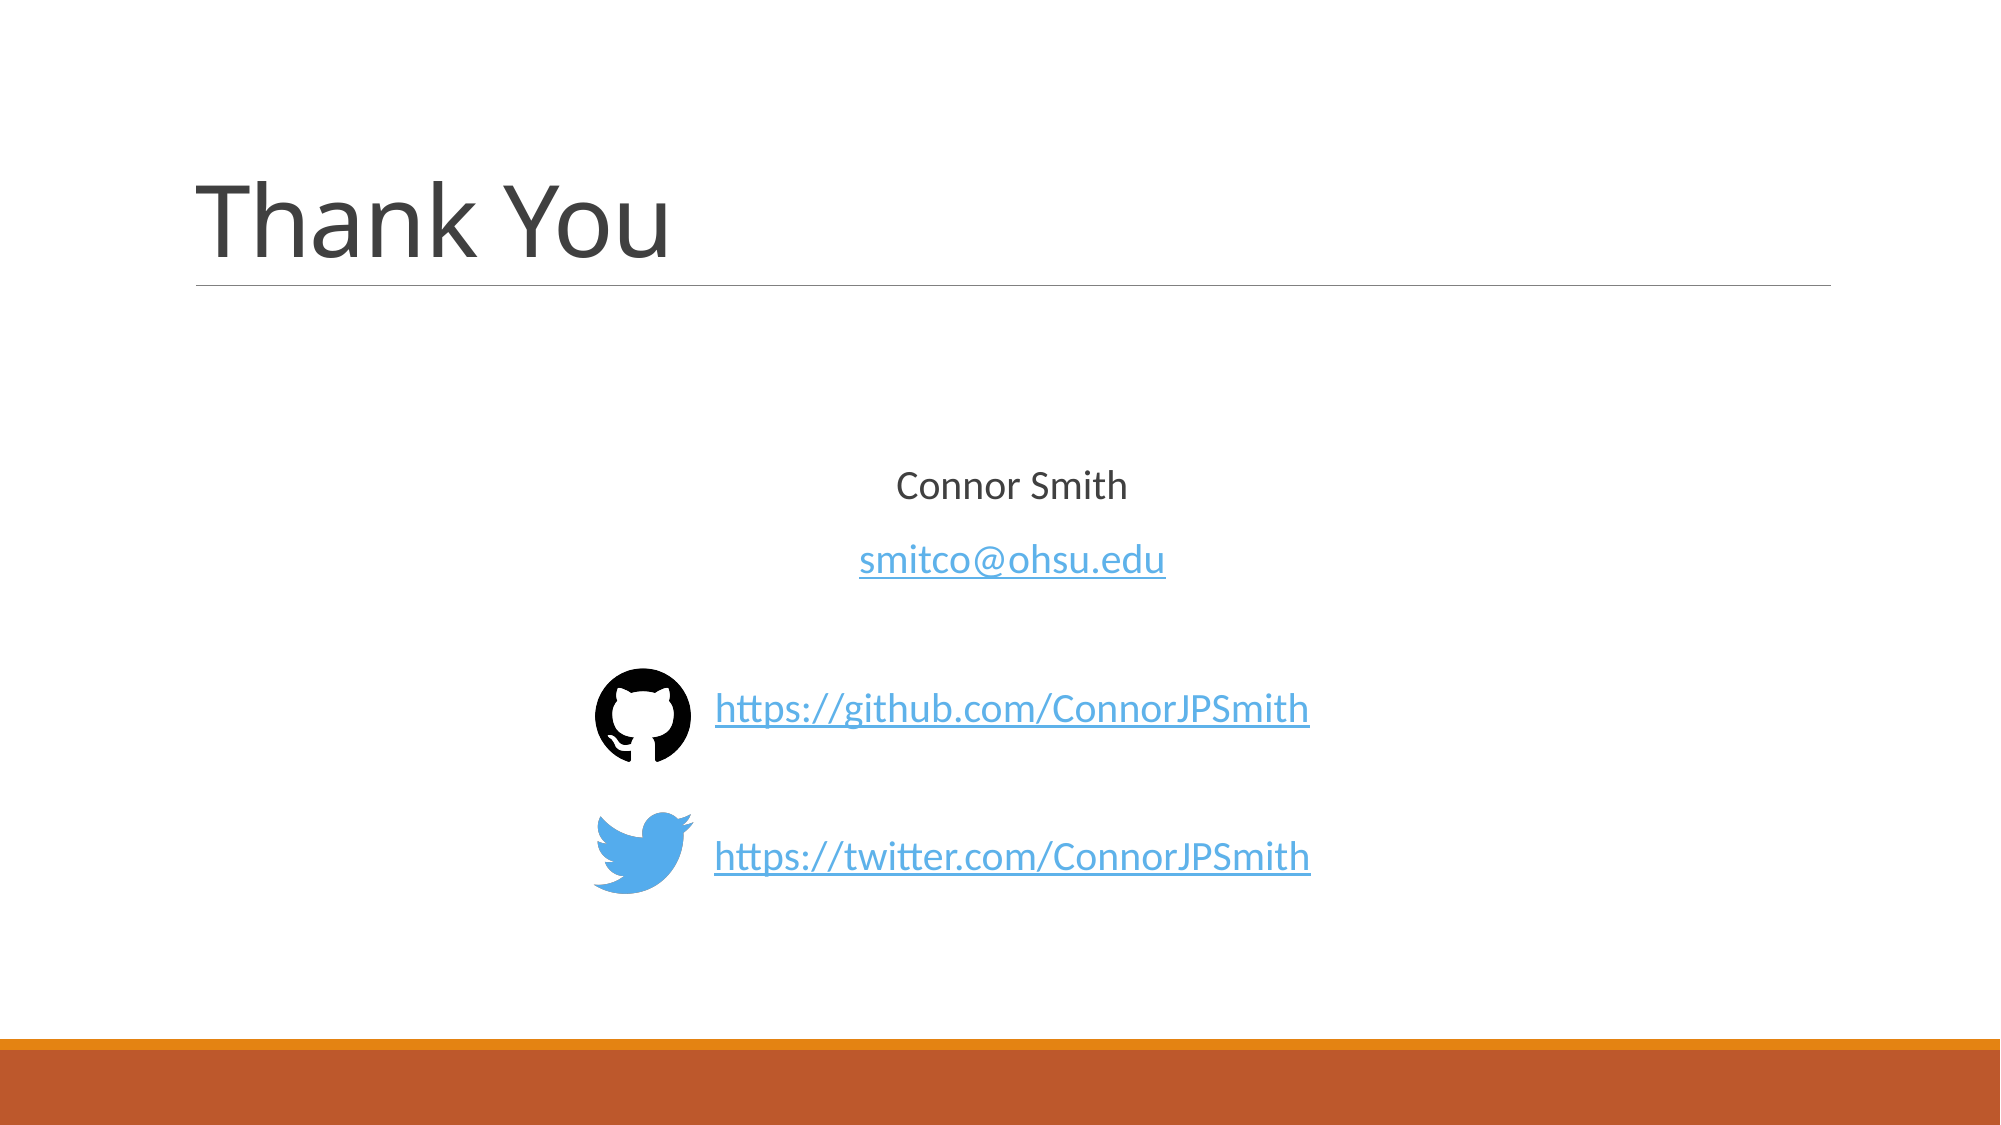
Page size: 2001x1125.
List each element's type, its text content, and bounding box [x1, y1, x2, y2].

list Connor Smith smitco@ohsu.edu https://github.com/ConnorJPSmith https://twitter.com/ConnorJPSmith [180, 302, 1830, 963]
title Thank You [180, 47, 1830, 285]
picture [569, 779, 718, 928]
picture [595, 666, 692, 763]
